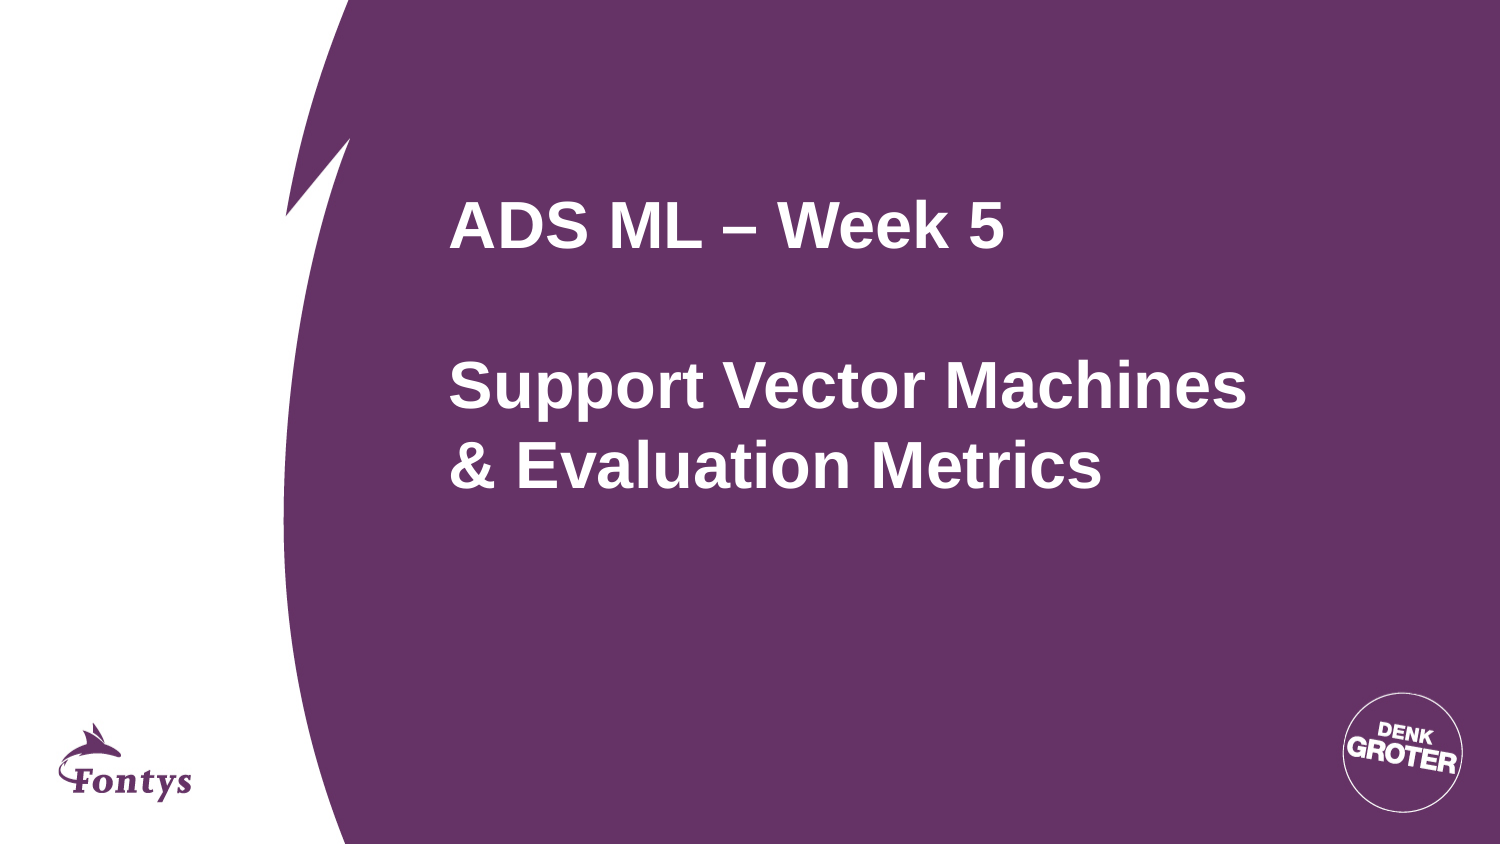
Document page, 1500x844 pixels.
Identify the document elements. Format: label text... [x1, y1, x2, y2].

title ADS ML – Week 5 Support Vector Machines & Evaluation Metrics [434, 174, 1437, 581]
picture [0, 0, 1500, 844]
